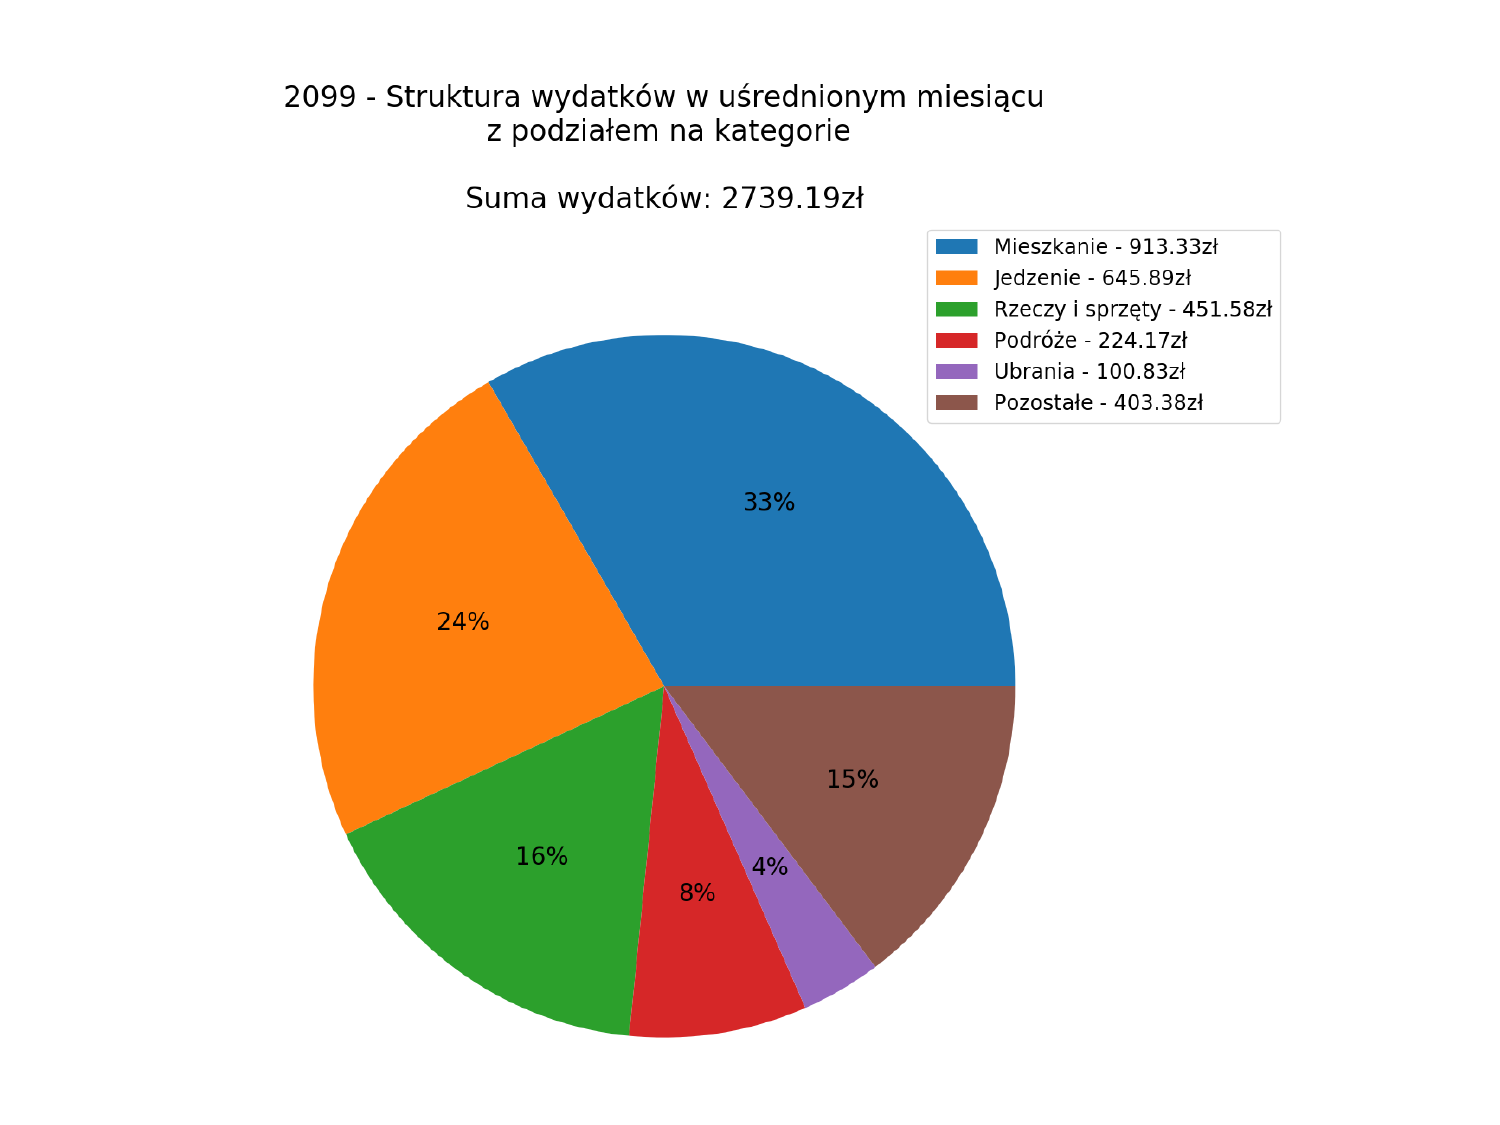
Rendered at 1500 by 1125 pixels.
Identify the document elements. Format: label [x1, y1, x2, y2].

picture [224, 0, 1351, 1125]
